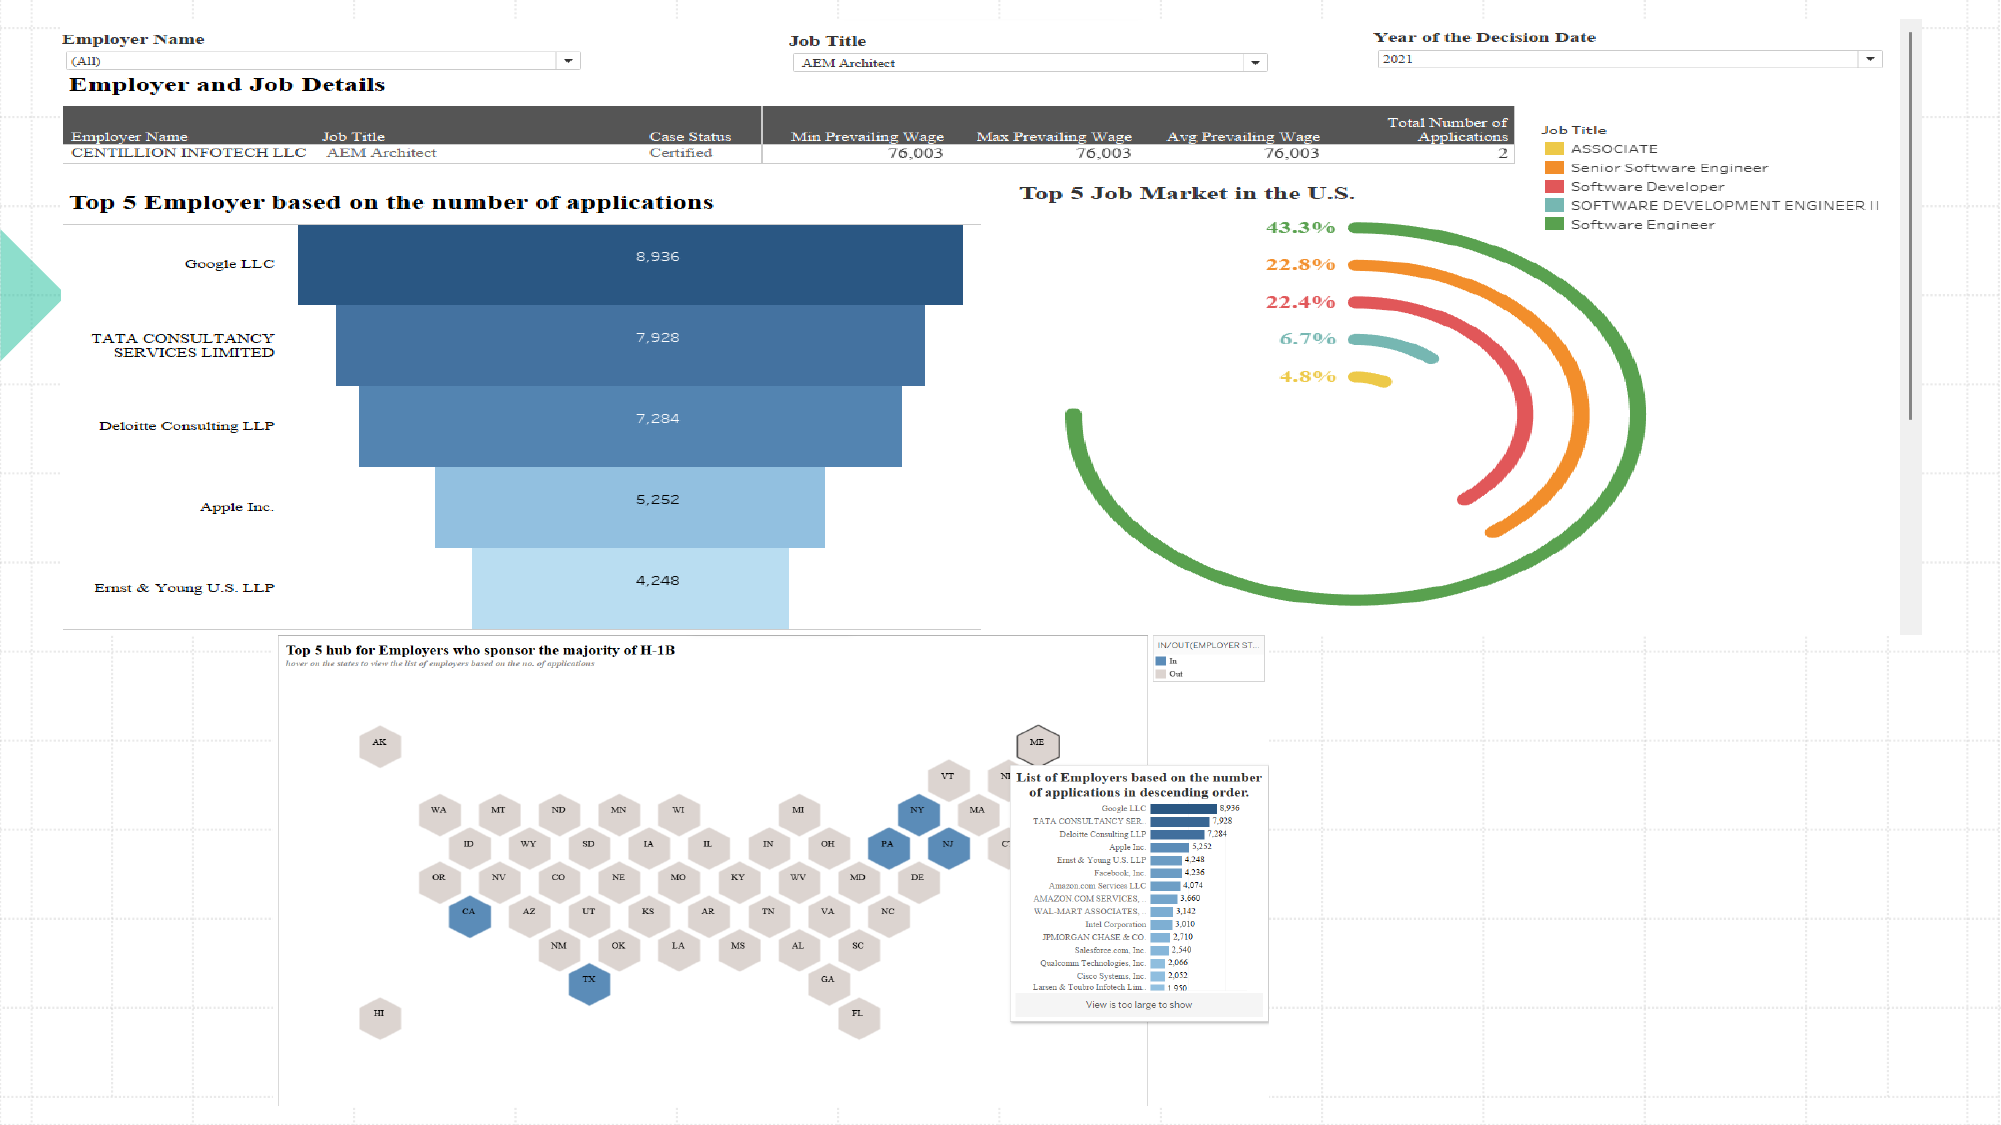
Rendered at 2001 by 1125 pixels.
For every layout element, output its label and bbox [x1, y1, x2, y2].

picture [61, 19, 1922, 636]
list [273, 635, 1269, 1106]
